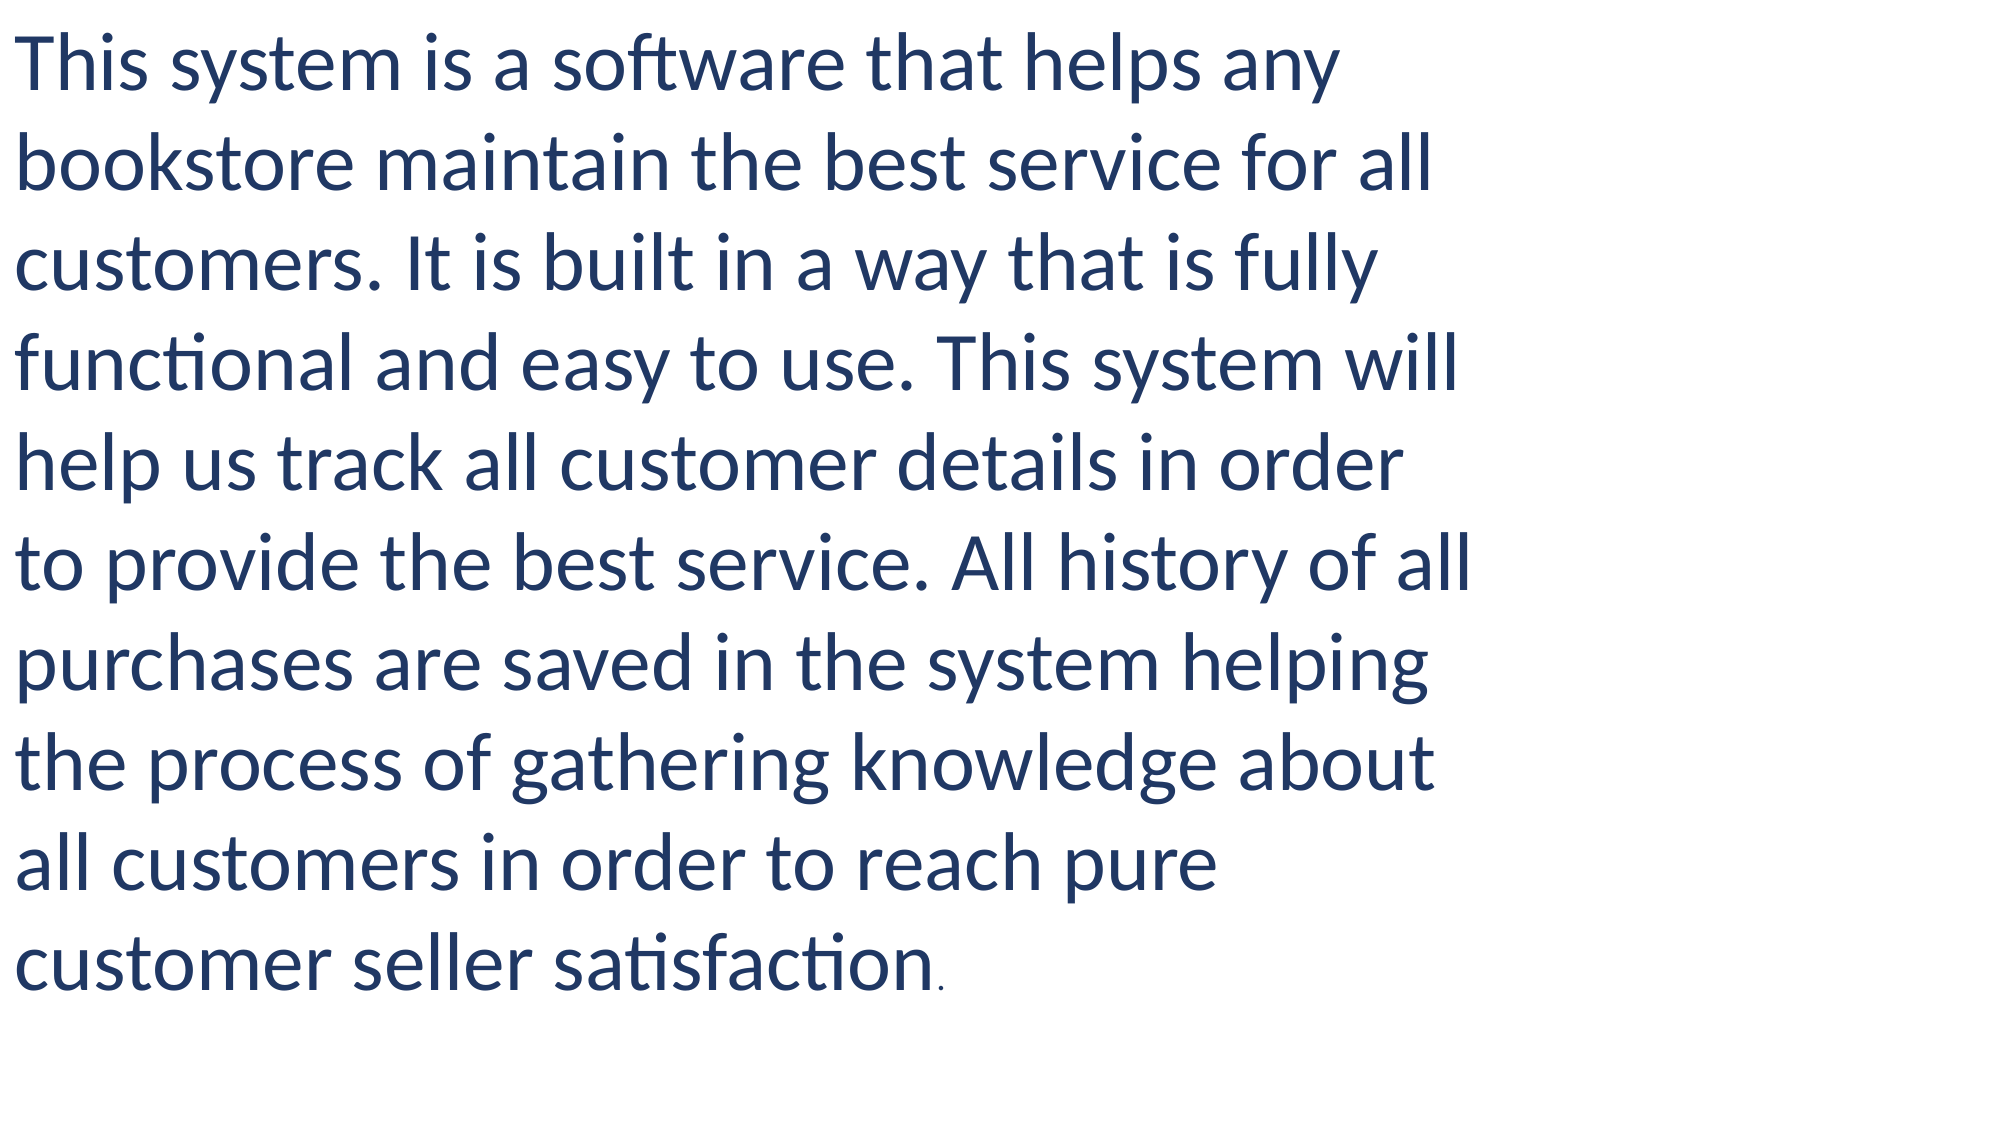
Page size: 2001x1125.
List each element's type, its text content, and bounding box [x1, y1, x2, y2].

text_box This system is a software that helps any bookstore maintain the best service for all customers. It is built in a way that is fully functional and easy to use. This system will help us track all customer details in order to provide the best service. All history of all purchases are saved in the system helping the process of gathering knowledge about all customers in order to reach pure customer seller satisfaction. [0, 0, 1500, 1015]
